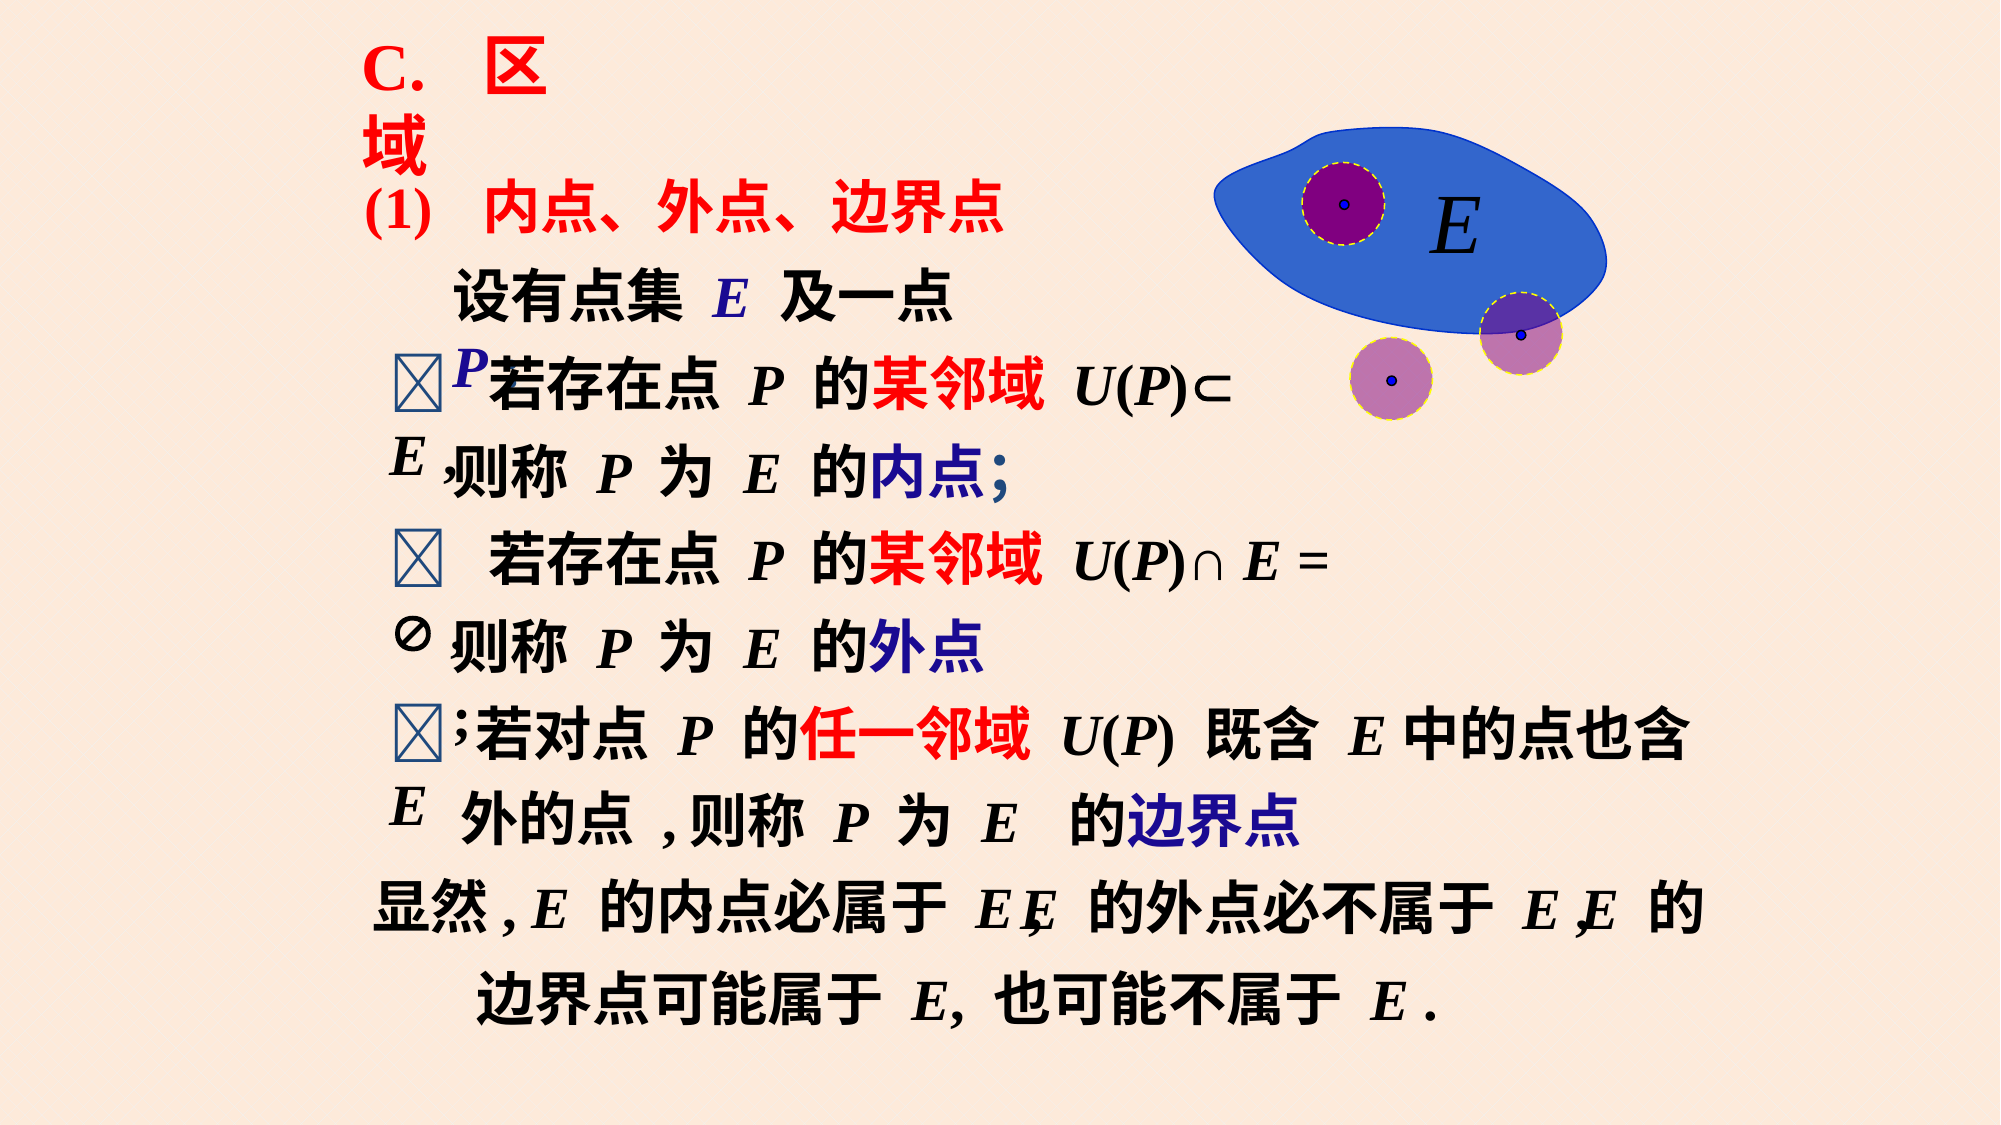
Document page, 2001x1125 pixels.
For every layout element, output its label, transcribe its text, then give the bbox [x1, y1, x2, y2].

text_box 则称 P 为 E 的边界点 . [675, 777, 1325, 864]
text_box 边界点可能属于 E, 也可能不属于 E . [461, 954, 1467, 1040]
text_box E 的 [1565, 864, 1721, 949]
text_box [1479, 292, 1563, 376]
text_box [1339, 200, 1349, 210]
text_box (1) 内点、外点、边界点 [350, 162, 1050, 248]
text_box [1414, 174, 1496, 263]
title C. 区域 [346, 48, 611, 159]
text_box  若存在点 P 的某邻域 U(P)∩ E =  , [375, 514, 1388, 670]
text_box 设有点集 E 及一点 P : [437, 252, 1063, 339]
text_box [1349, 337, 1433, 421]
text_box  若对点 P 的任一邻域 U(P) 既含 E中的点也含 E [374, 689, 1738, 845]
text_box [1214, 127, 1607, 334]
text_box 外的点 , [445, 774, 692, 860]
text_box E 的外点必不属于 E , [991, 864, 1565, 949]
text_box  若存在点 P 的某邻域 U(P) E , [374, 339, 1275, 495]
text_box 则称 P 为 E 的内点； [437, 427, 1119, 513]
text_box [1302, 162, 1385, 246]
text_box 显然, E 的内点必属于 E , [357, 862, 1073, 948]
text_box 则称 P 为 E 的外点 ; [437, 602, 1013, 757]
